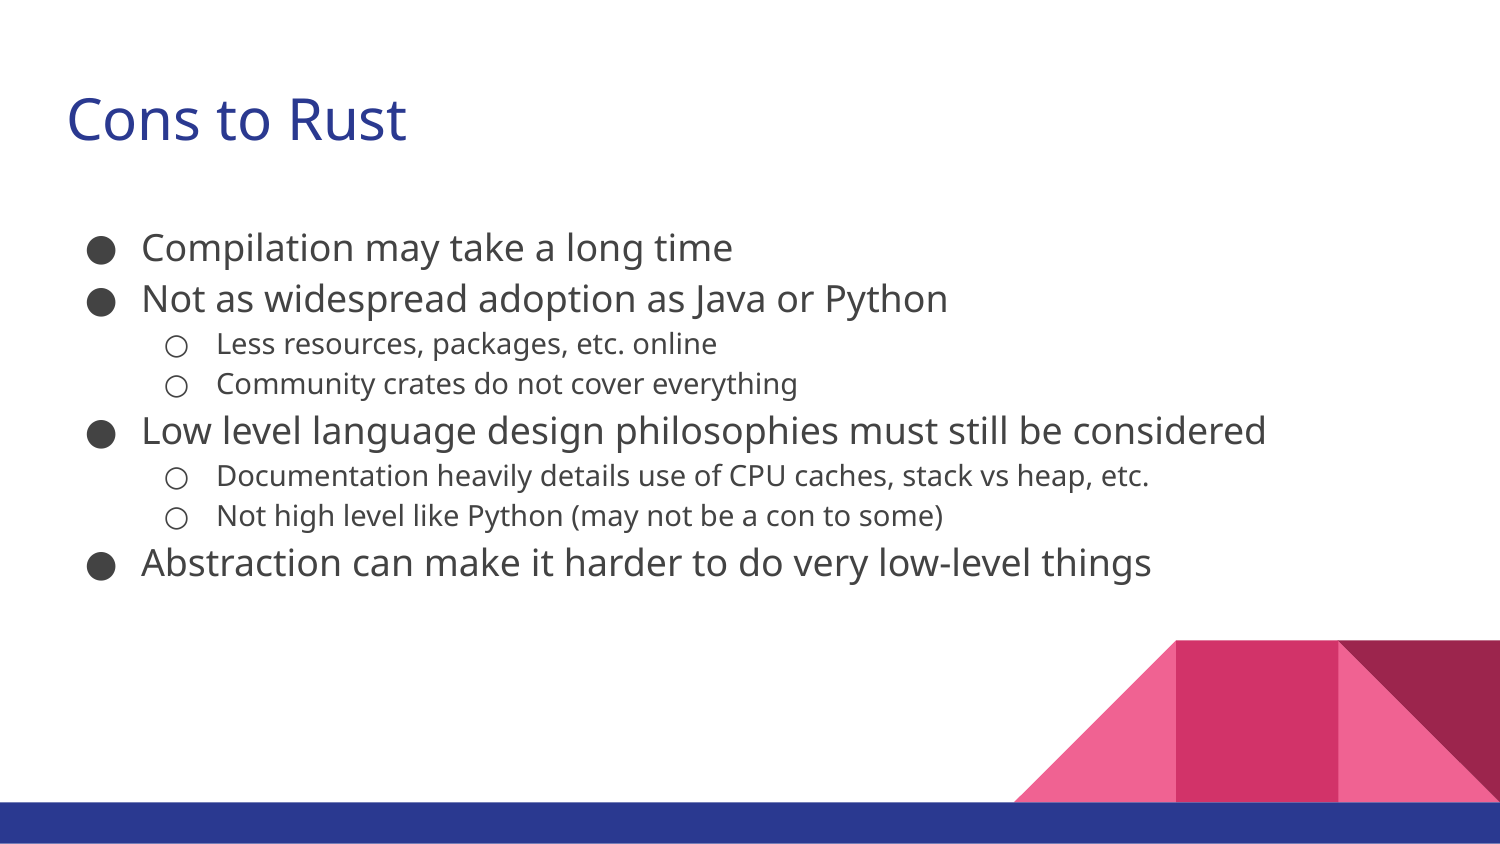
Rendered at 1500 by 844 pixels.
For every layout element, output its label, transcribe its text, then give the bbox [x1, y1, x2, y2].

list Compilation may take a long time Not as widespread adoption as Java or Python Less resources, packages, etc. online Community crates do not cover everything Low level language design philosophies must still be considered Documentation heavily details use of CPU caches, stack vs heap, etc. Not high level like Python (may not be a con to some) Abstraction can make it harder to do very low-level things [51, 201, 1449, 750]
title Cons to Rust [51, 67, 1449, 167]
